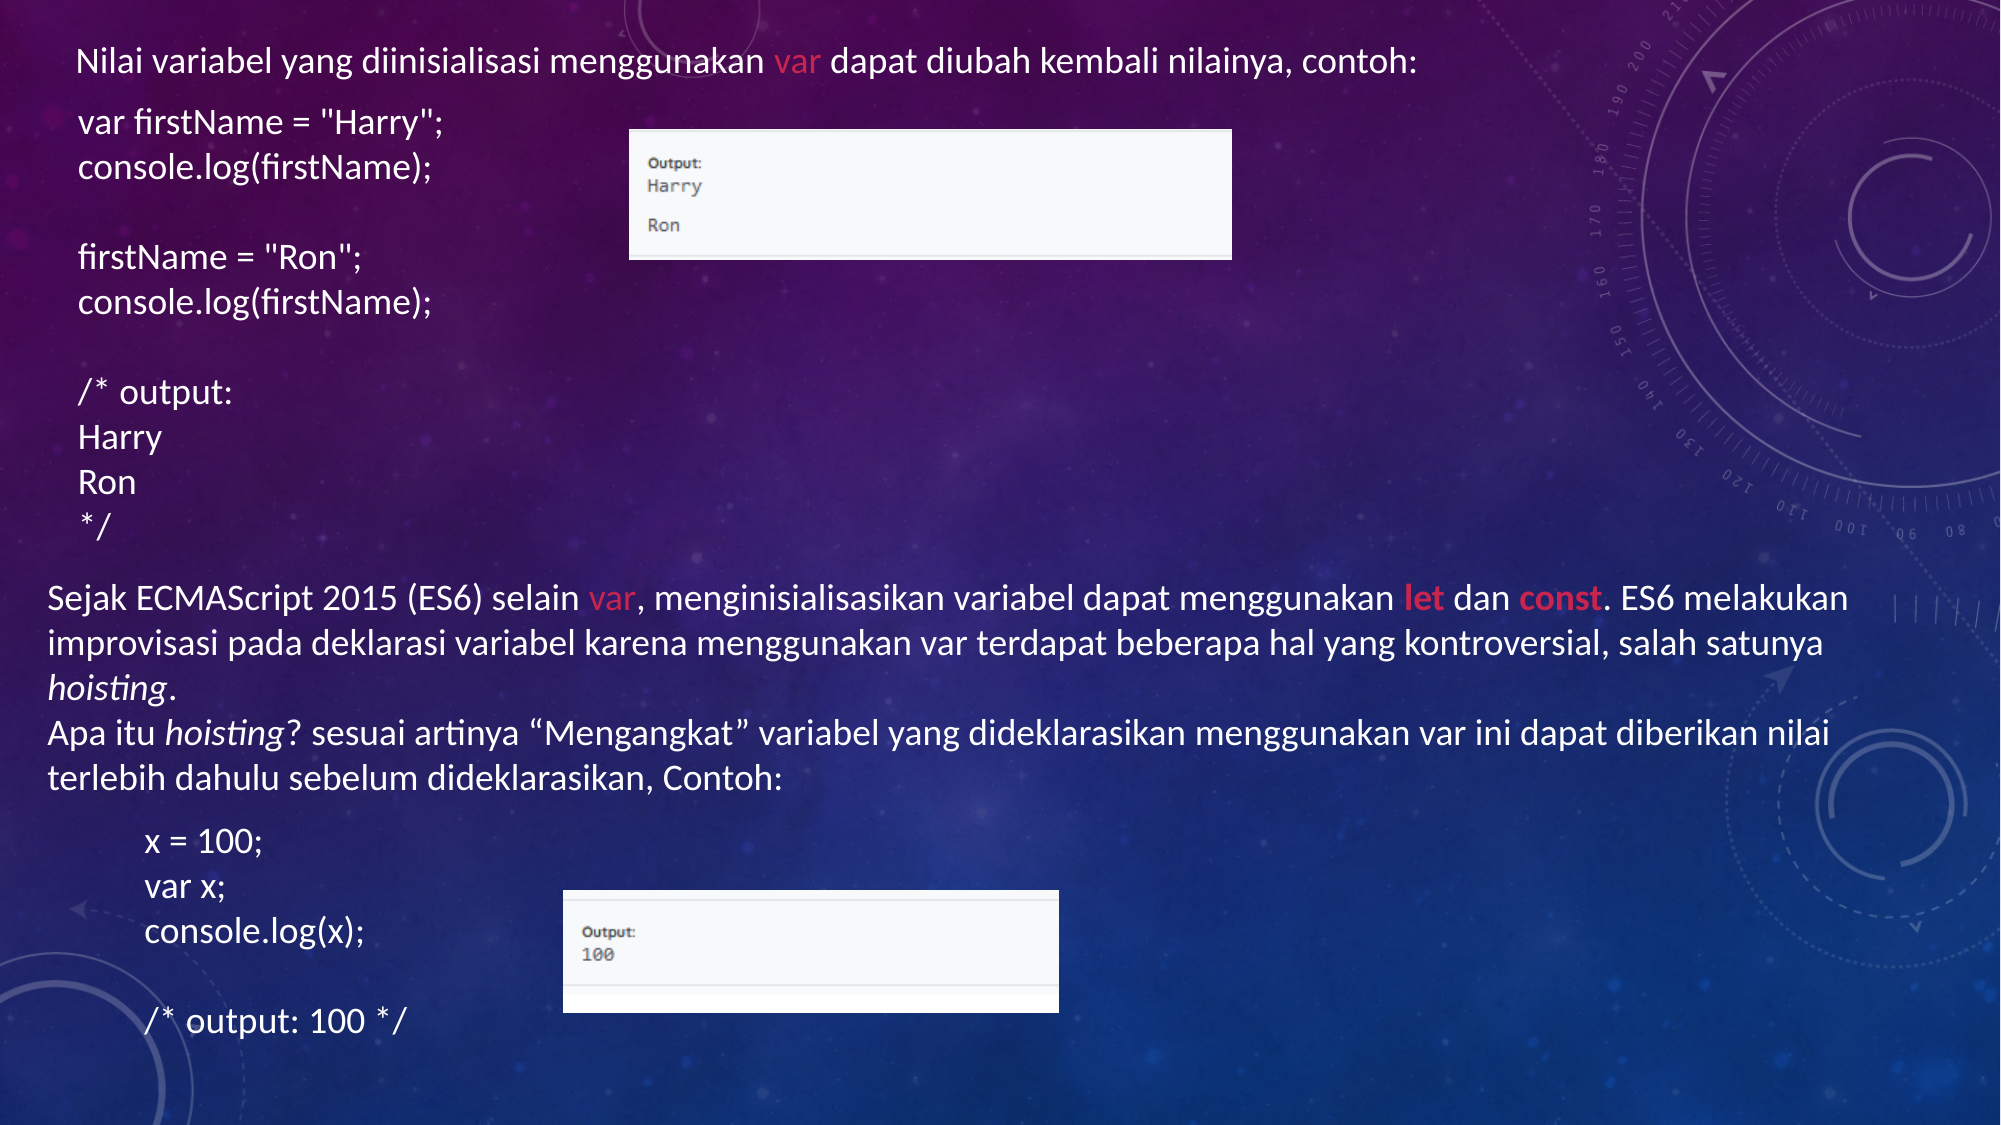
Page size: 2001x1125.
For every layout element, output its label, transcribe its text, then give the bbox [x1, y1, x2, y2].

picture [0, 0, 2001, 1125]
text_box var firstName = "Harry"; console.log(firstName); firstName = "Ron"; console.log(firstName); /* output: Harry Ron */ [63, 89, 1063, 555]
text_box Nilai variabel yang diinisialisasi menggunakan var dapat diubah kembali nilainya, contoh: [60, 28, 1937, 89]
text_box Sejak ECMAScript 2015 (ES6) selain var, menginisialisasikan variabel dapat menggunakan let dan const. ES6 melakukan improvisasi pada deklarasi variabel karena menggunakan var terdapat beberapa hal yang kontroversial, salah satunya hoisting. Apa itu hoisting? sesuai artinya “Mengangkat” variabel yang dideklarasikan menggunakan var ini dapat diberikan nilai terlebih dahulu sebelum dideklarasikan, Contoh: [32, 565, 1937, 806]
text_box x = 100; var x; console.log(x); /* output: 100 */ [129, 809, 1130, 1049]
